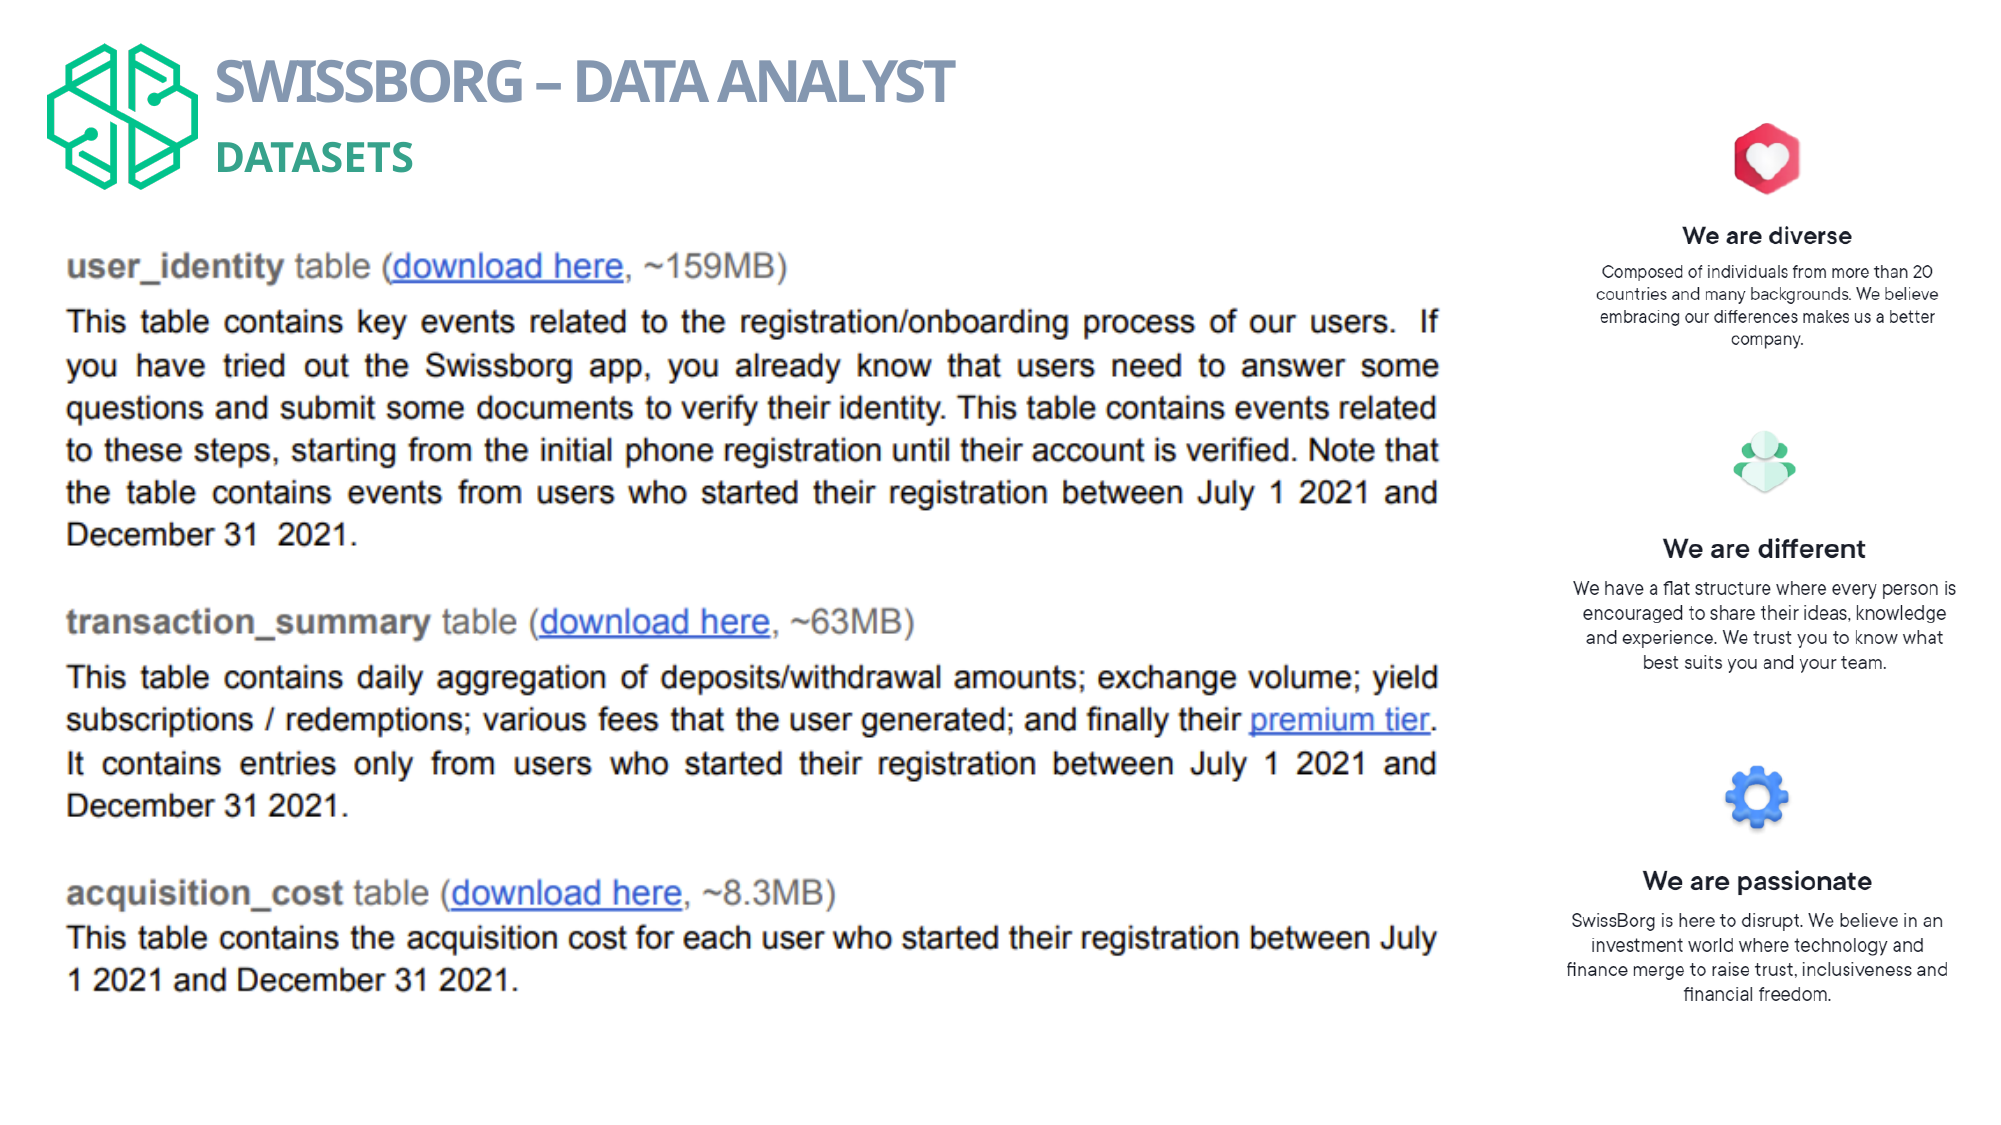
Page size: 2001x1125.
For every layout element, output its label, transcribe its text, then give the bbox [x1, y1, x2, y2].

text_box SWISSBORG – DATA ANALYST DATASETS [197, 32, 1233, 202]
picture [47, 236, 1500, 1023]
picture [47, 43, 198, 190]
picture [1551, 752, 1980, 1057]
picture [1563, 408, 1967, 681]
picture [1577, 99, 1953, 373]
